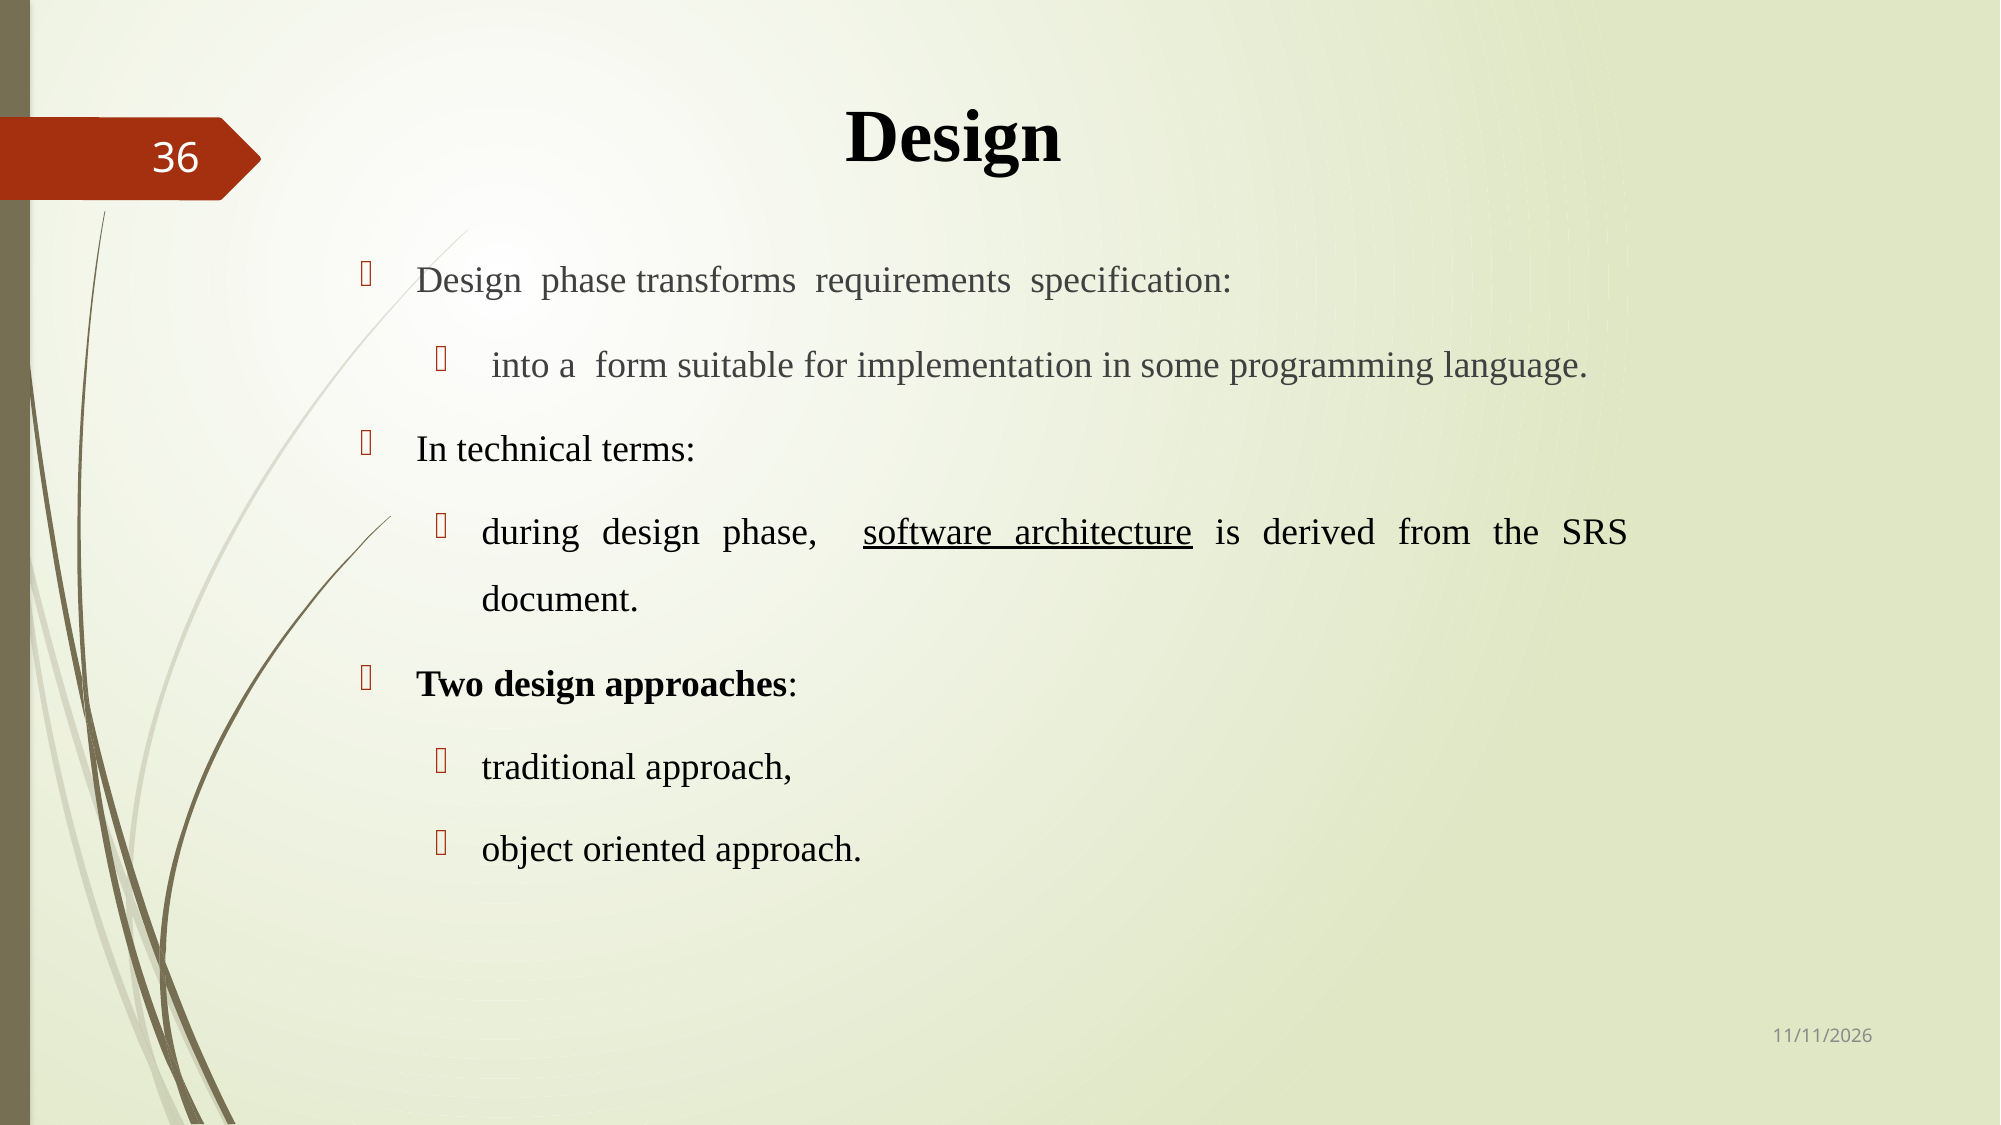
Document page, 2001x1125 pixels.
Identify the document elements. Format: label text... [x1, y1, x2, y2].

list Design phase transforms requirements specification: into a form suitable for implementation in some programming language. In technical terms: during design phase, software architecture is derived from the SRS document. Two design approaches: traditional approach, object oriented approach. [356, 224, 1632, 943]
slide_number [1699, 1005, 1888, 1067]
title Design [316, 37, 1592, 225]
slide_number 36 [87, 129, 216, 190]
